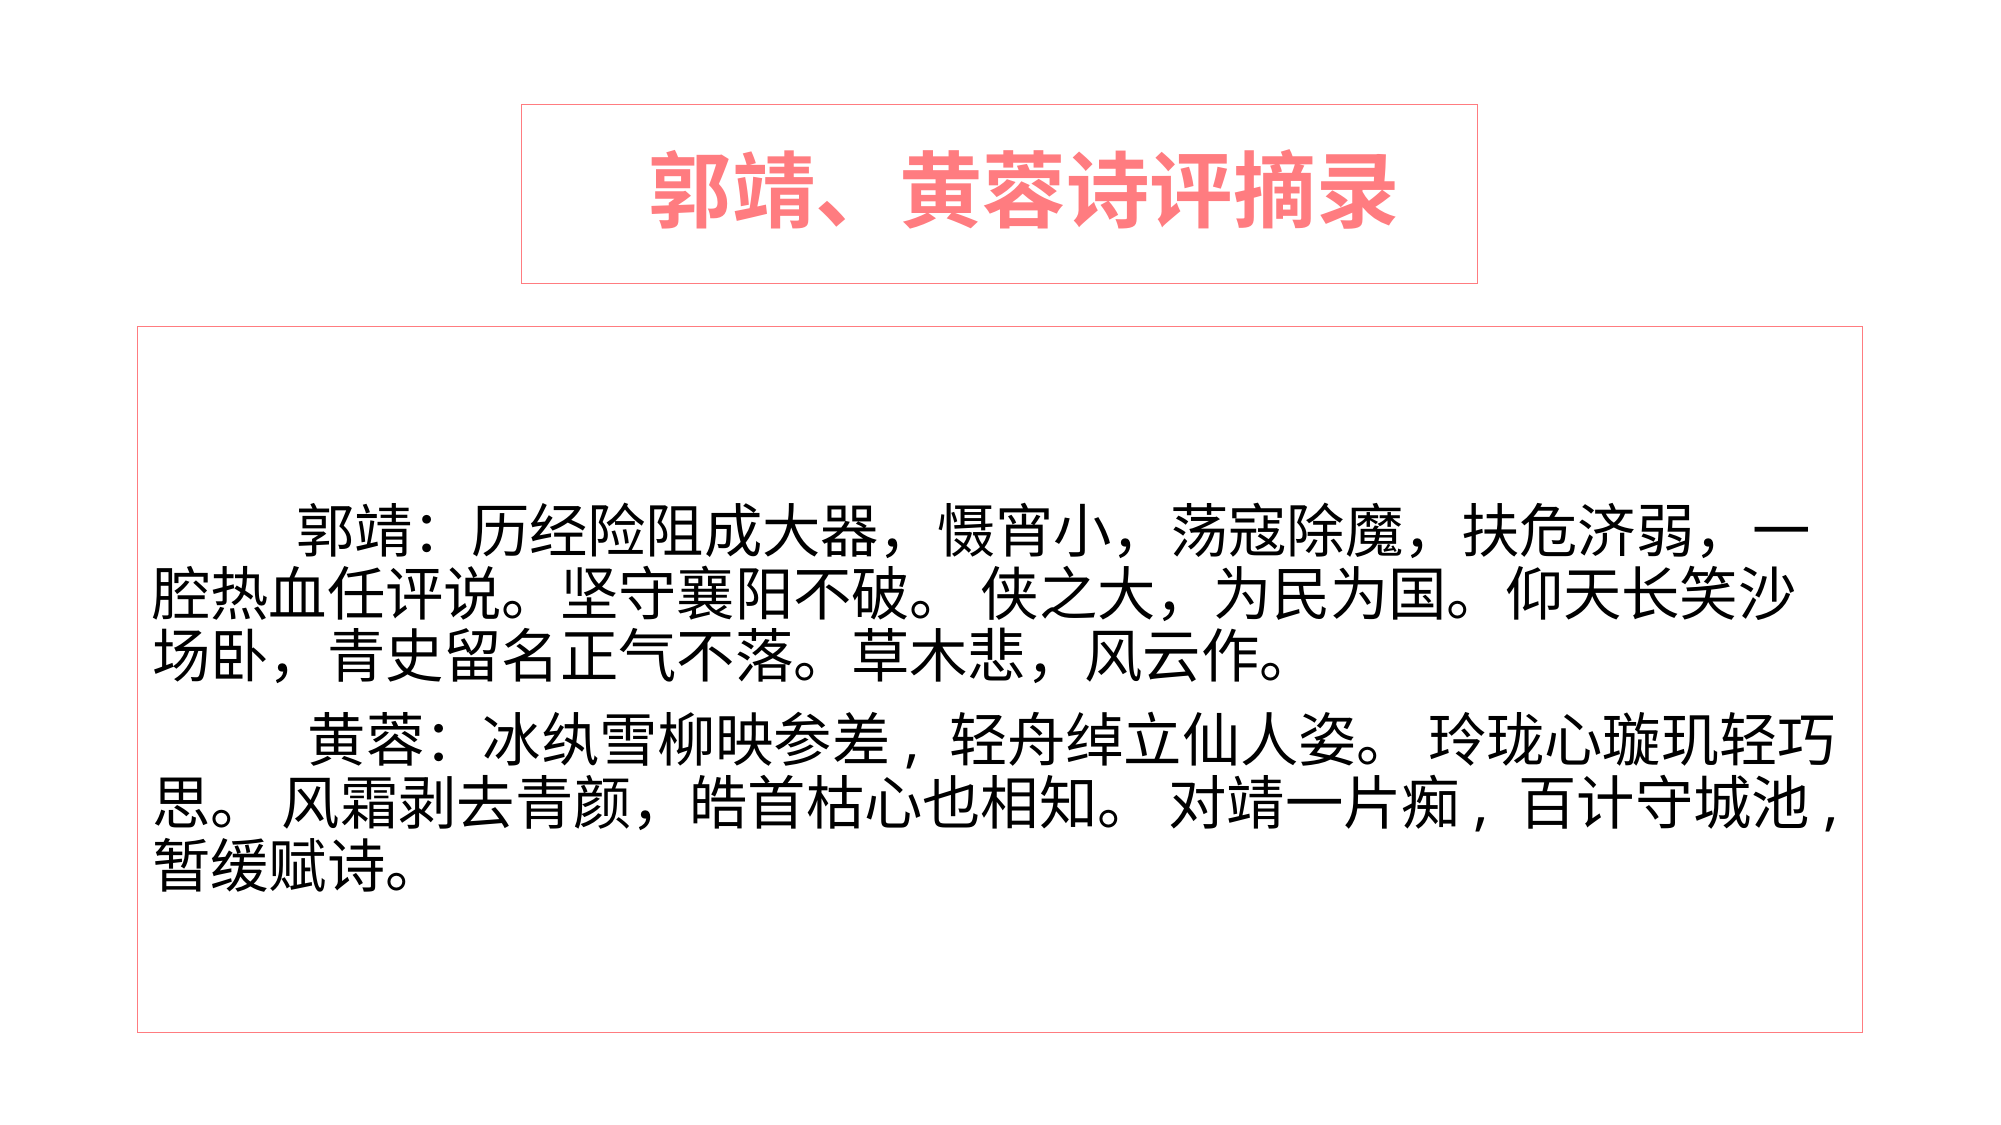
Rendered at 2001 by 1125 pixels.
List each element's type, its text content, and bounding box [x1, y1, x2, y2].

list 郭靖：历经险阻成大器，慑宵小，荡寇除魔，扶危济弱，一腔热血任评说。坚守襄阳不破。 侠之大，为民为国。仰天长笑沙场卧，青史留名正气不落。草木悲，风云作。 黄蓉：冰纨雪柳映参差, 轻舟绰立仙人姿。 玲珑心璇玑轻巧思。 风霜剥去青颜，皓首枯心也相知。 对靖一片痴, 百计守城池, 暂缓赋诗。 [137, 326, 1863, 1033]
title 郭靖、黄蓉诗评摘录 [521, 104, 1478, 284]
